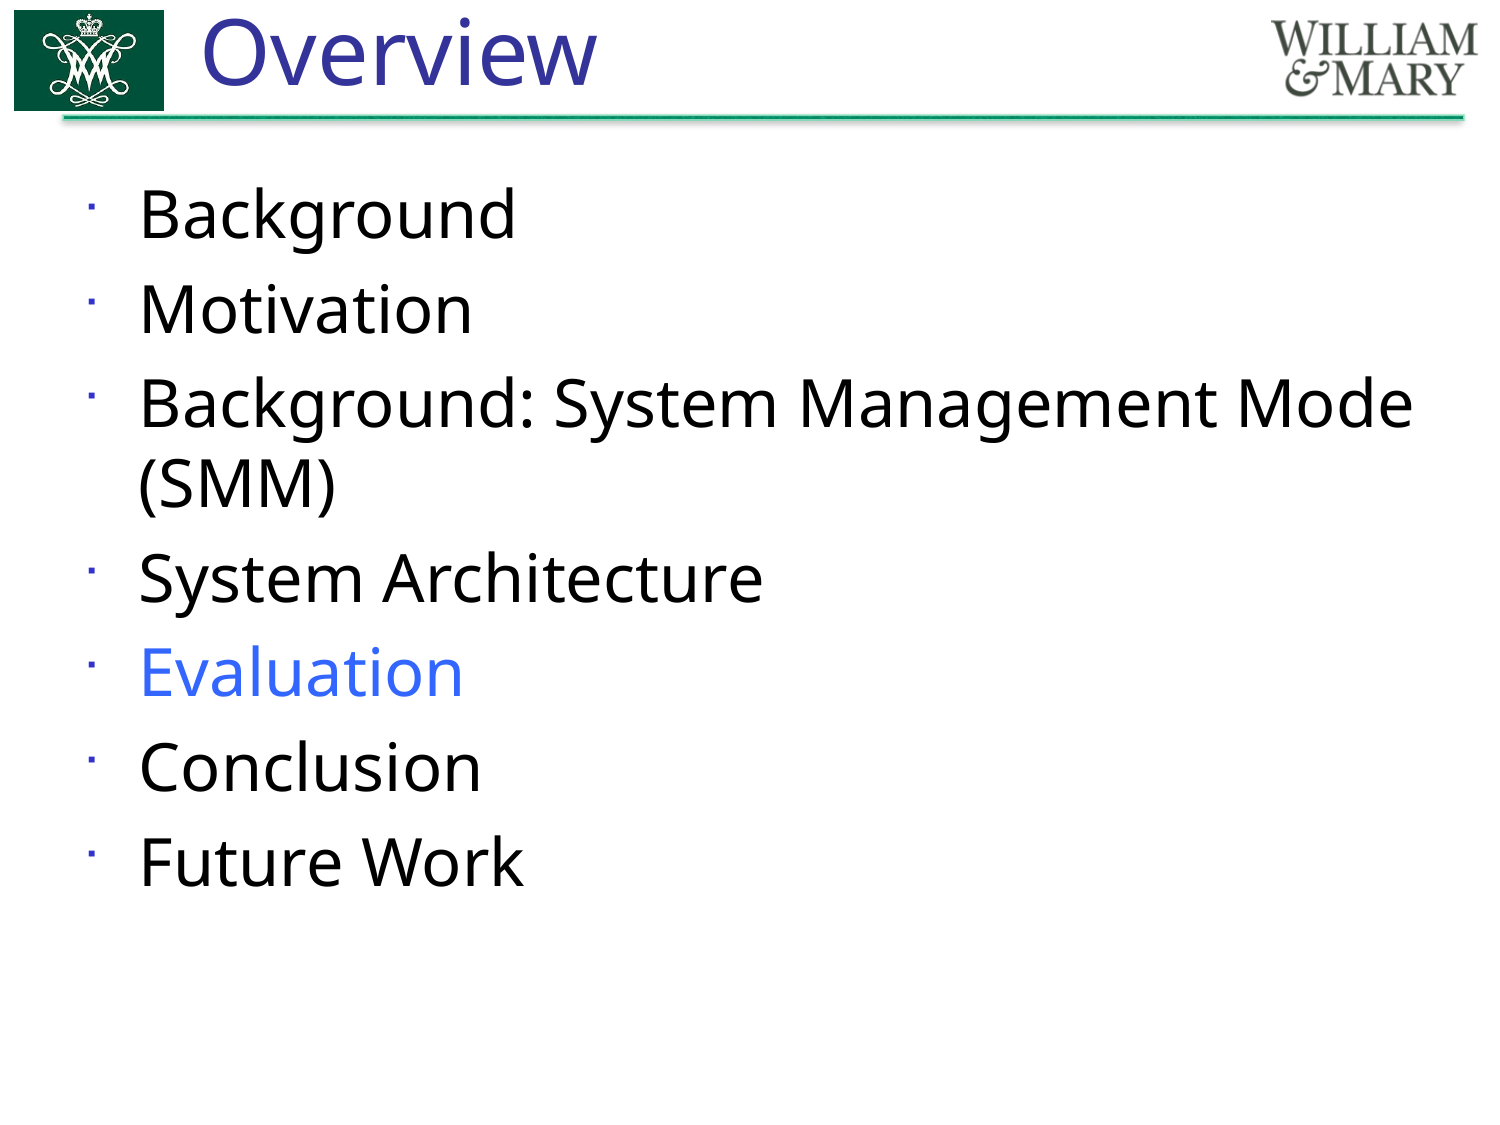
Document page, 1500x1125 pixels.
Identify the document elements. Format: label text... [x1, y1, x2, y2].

picture [1271, 12, 1479, 109]
title Overview [191, 0, 1206, 113]
picture [14, 10, 164, 111]
list Background Motivation Background: System Management Mode (SMM) System Architecture Evaluation Conclusion Future Work [74, 164, 1426, 1125]
